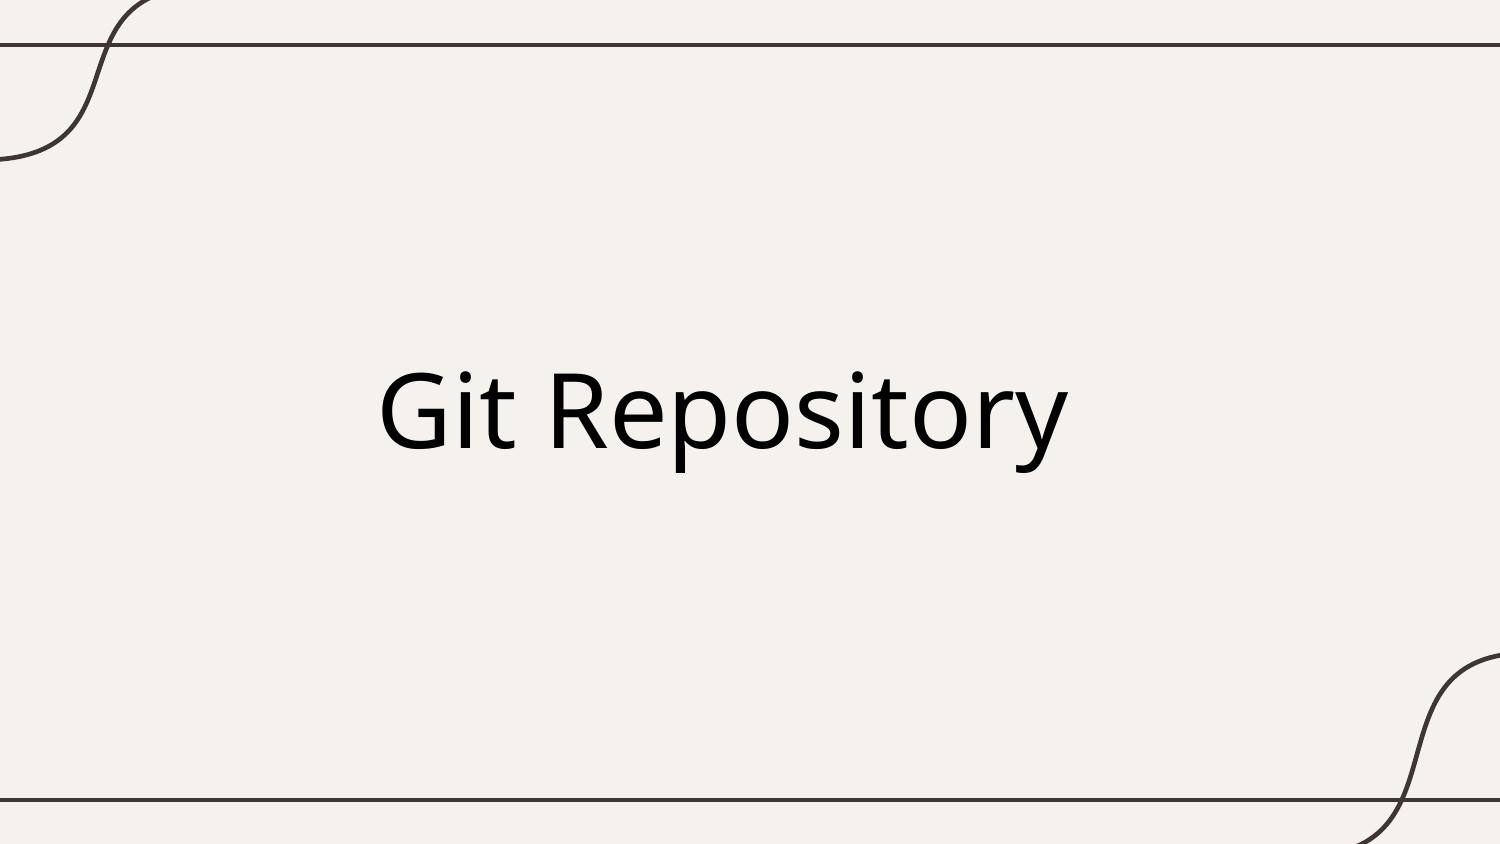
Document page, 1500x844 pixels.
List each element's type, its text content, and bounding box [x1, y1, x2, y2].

title Git Repository [361, 291, 1138, 522]
